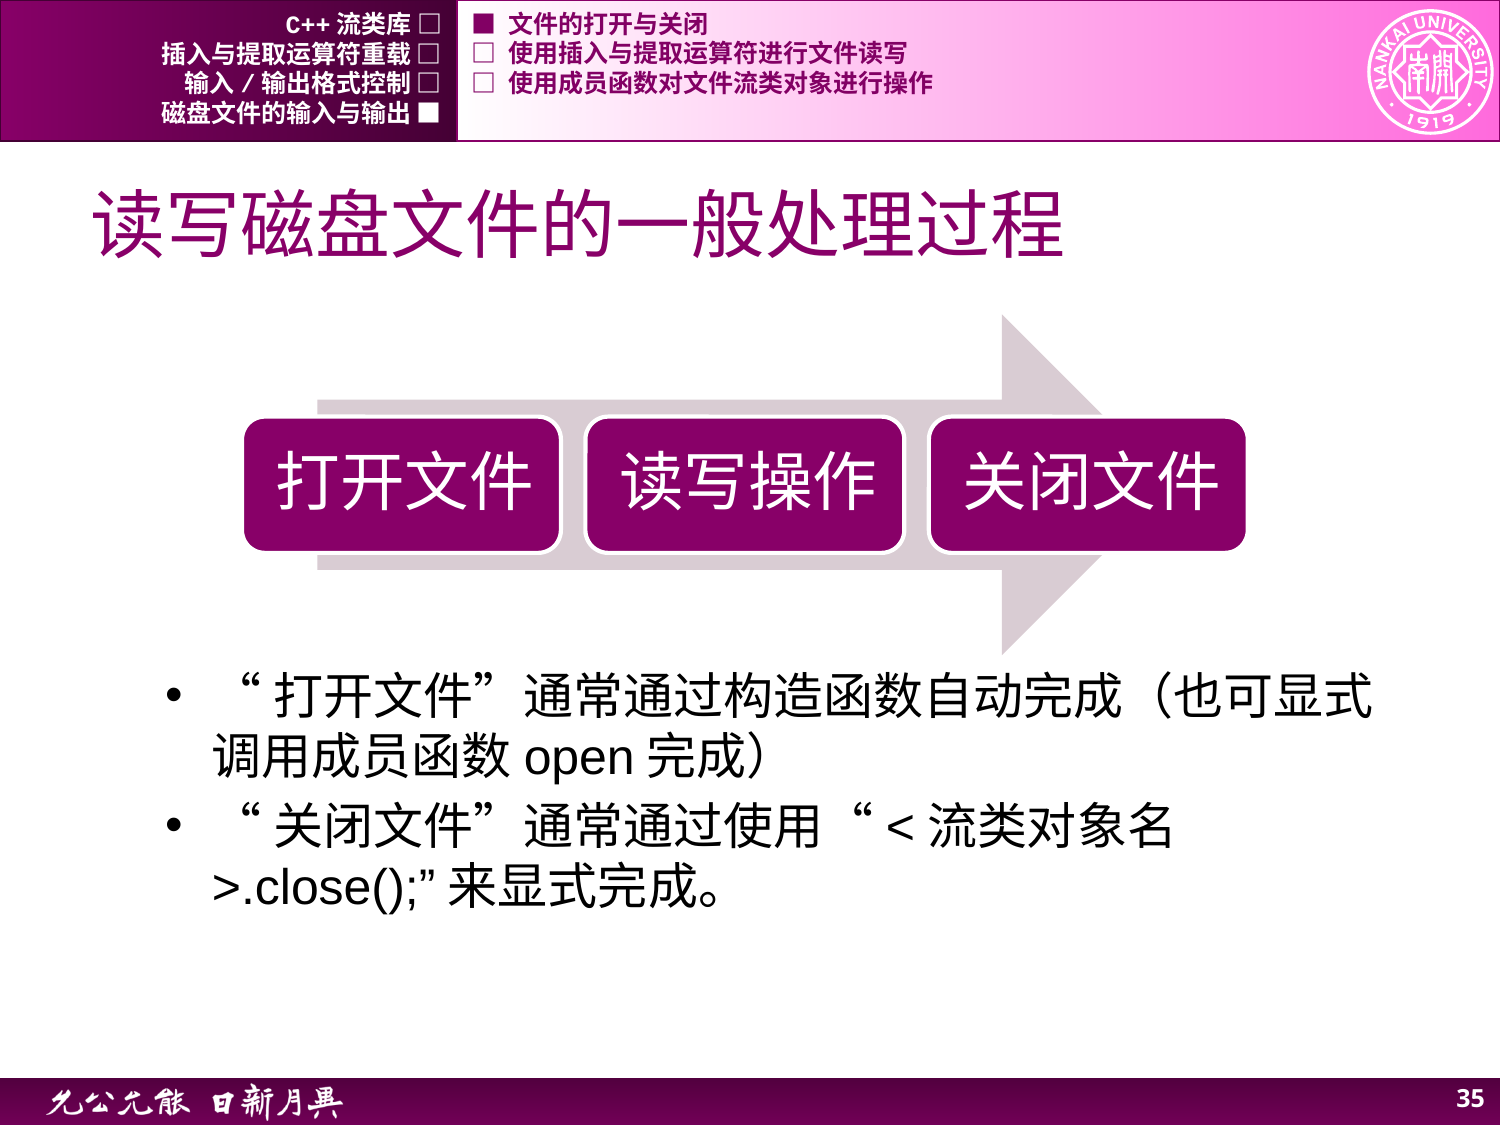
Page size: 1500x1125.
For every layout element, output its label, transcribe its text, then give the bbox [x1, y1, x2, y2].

slide_number 35 [1377, 1074, 1500, 1125]
picture [35, 1081, 356, 1122]
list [241, 314, 1249, 656]
text_box “打开文件”通常通过构造函数自动完成（也可显式调用成员函数open完成） “关闭文件”通常通过使用“<流类对象名>.close();”来显式完成。 [74, 656, 1425, 941]
text_box □ 使用插入与提取运算符进行文件读写 [455, 36, 1361, 66]
text_box □ 使用成员函数对文件流类对象进行操作 [455, 66, 1361, 99]
title 读写磁盘文件的一般处理过程 [74, 163, 1426, 282]
text_box 插入与提取运算符重载 □ [0, 36, 455, 66]
text_box C++流类库 □ [0, 7, 455, 36]
text_box 输入/输出格式控制 □ [0, 66, 455, 95]
text_box ■ 文件的打开与关闭 [455, 7, 1361, 36]
text_box 磁盘文件的输入与输出 ■ [0, 95, 459, 129]
